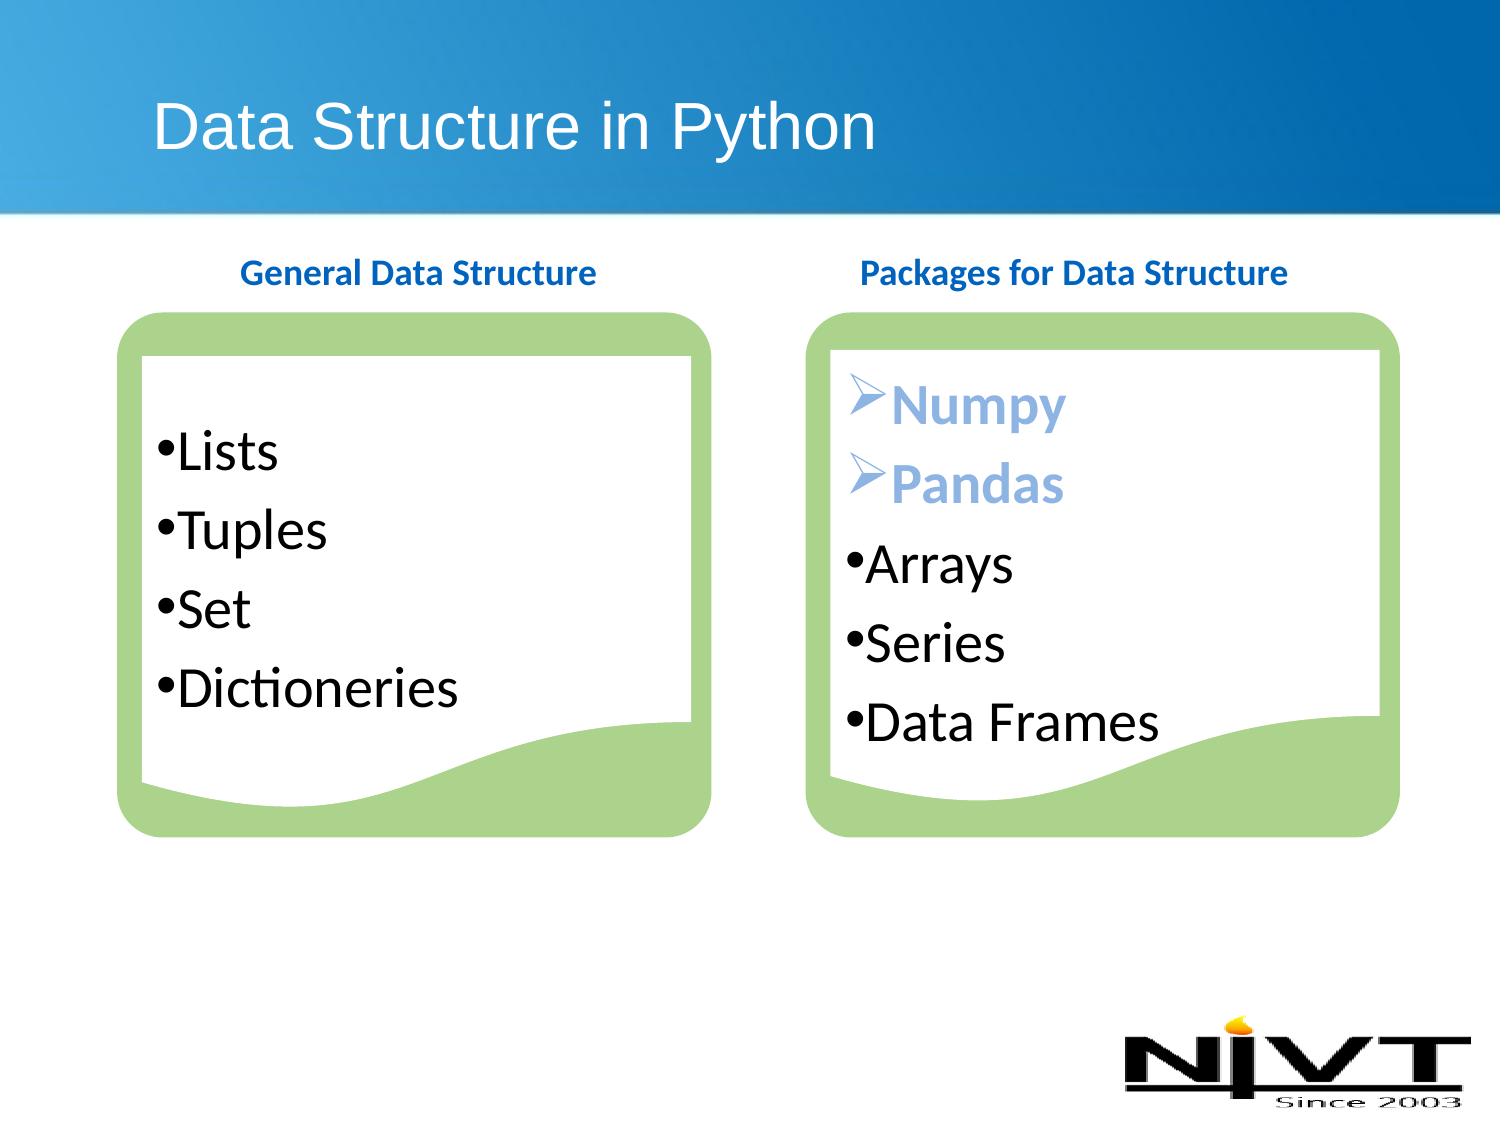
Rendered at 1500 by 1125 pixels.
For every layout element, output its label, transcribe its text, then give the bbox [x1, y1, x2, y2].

text_box General Data Structure [153, 240, 693, 301]
text_box Numpy Pandas Arrays Series Data Frames [828, 347, 1382, 803]
text_box [115, 310, 714, 840]
text_box Data Structure in Python [137, 82, 1375, 163]
text_box Lists Tuples Set Dictioneries [139, 354, 694, 809]
text_box [803, 310, 1402, 840]
picture [0, 0, 1500, 1125]
text_box Packages for Data Structure [805, 240, 1344, 301]
